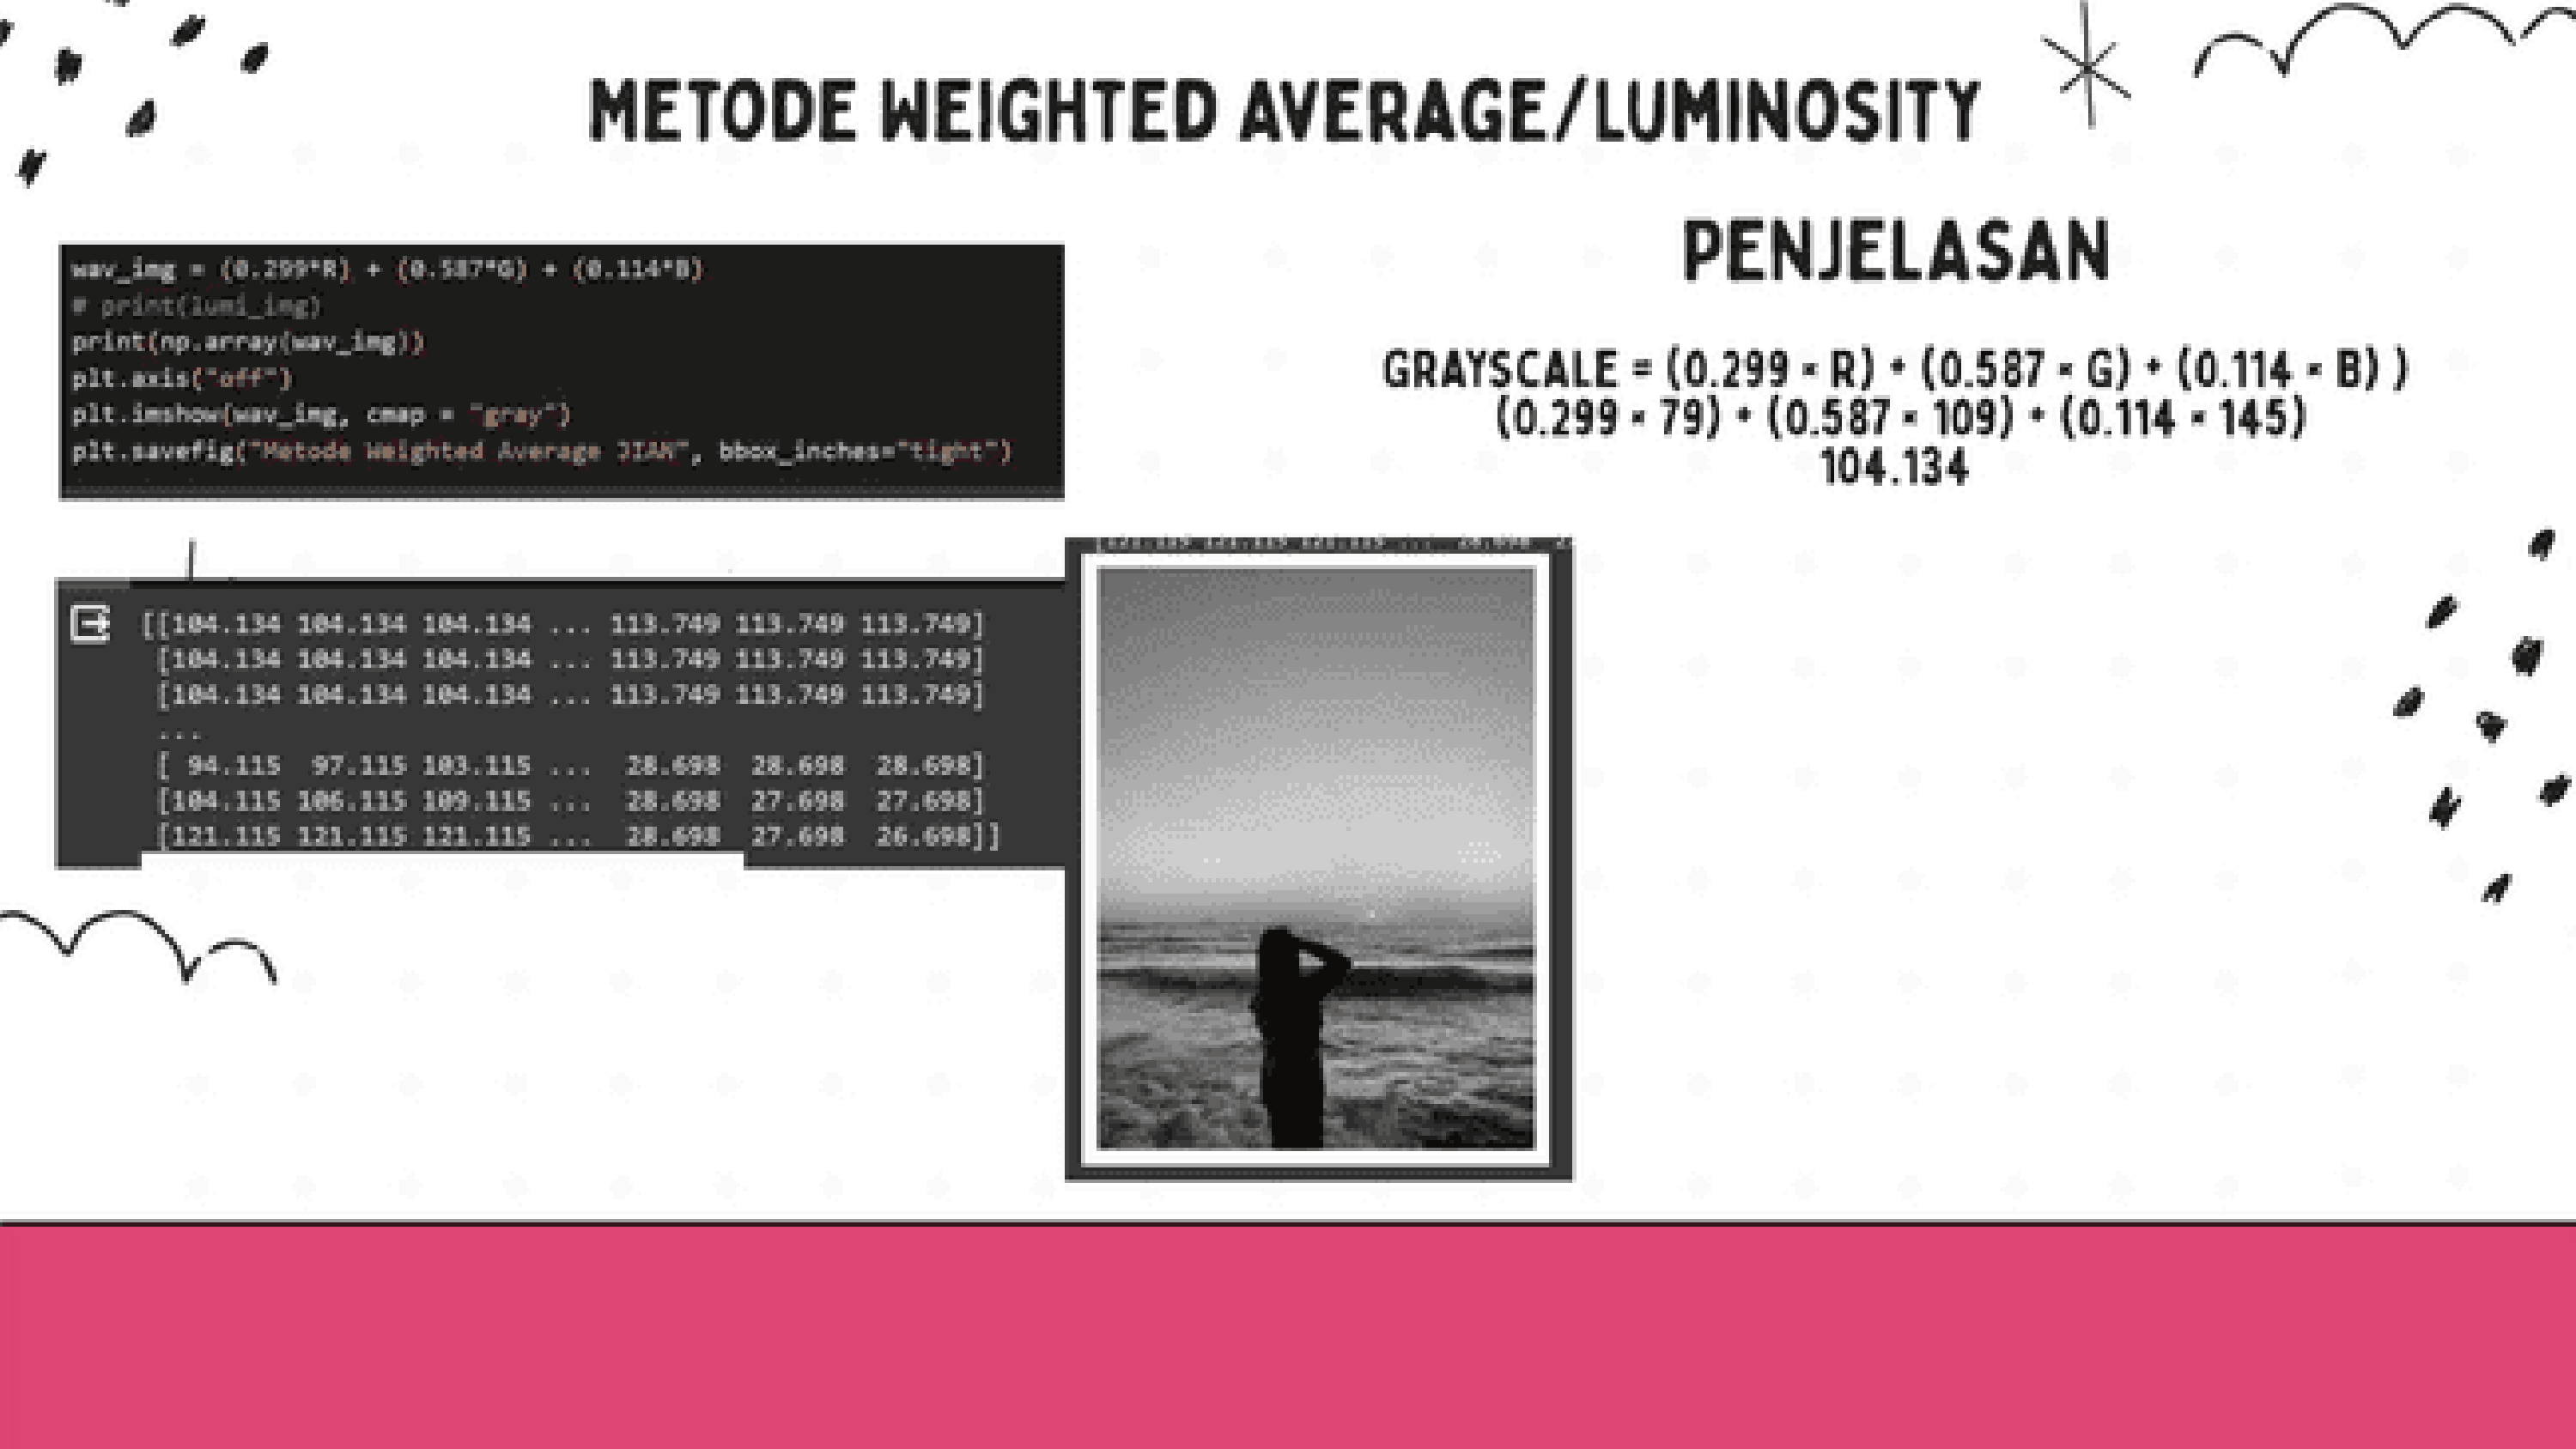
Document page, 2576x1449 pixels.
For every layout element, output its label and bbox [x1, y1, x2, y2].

text_box [0, 0, 2576, 1449]
